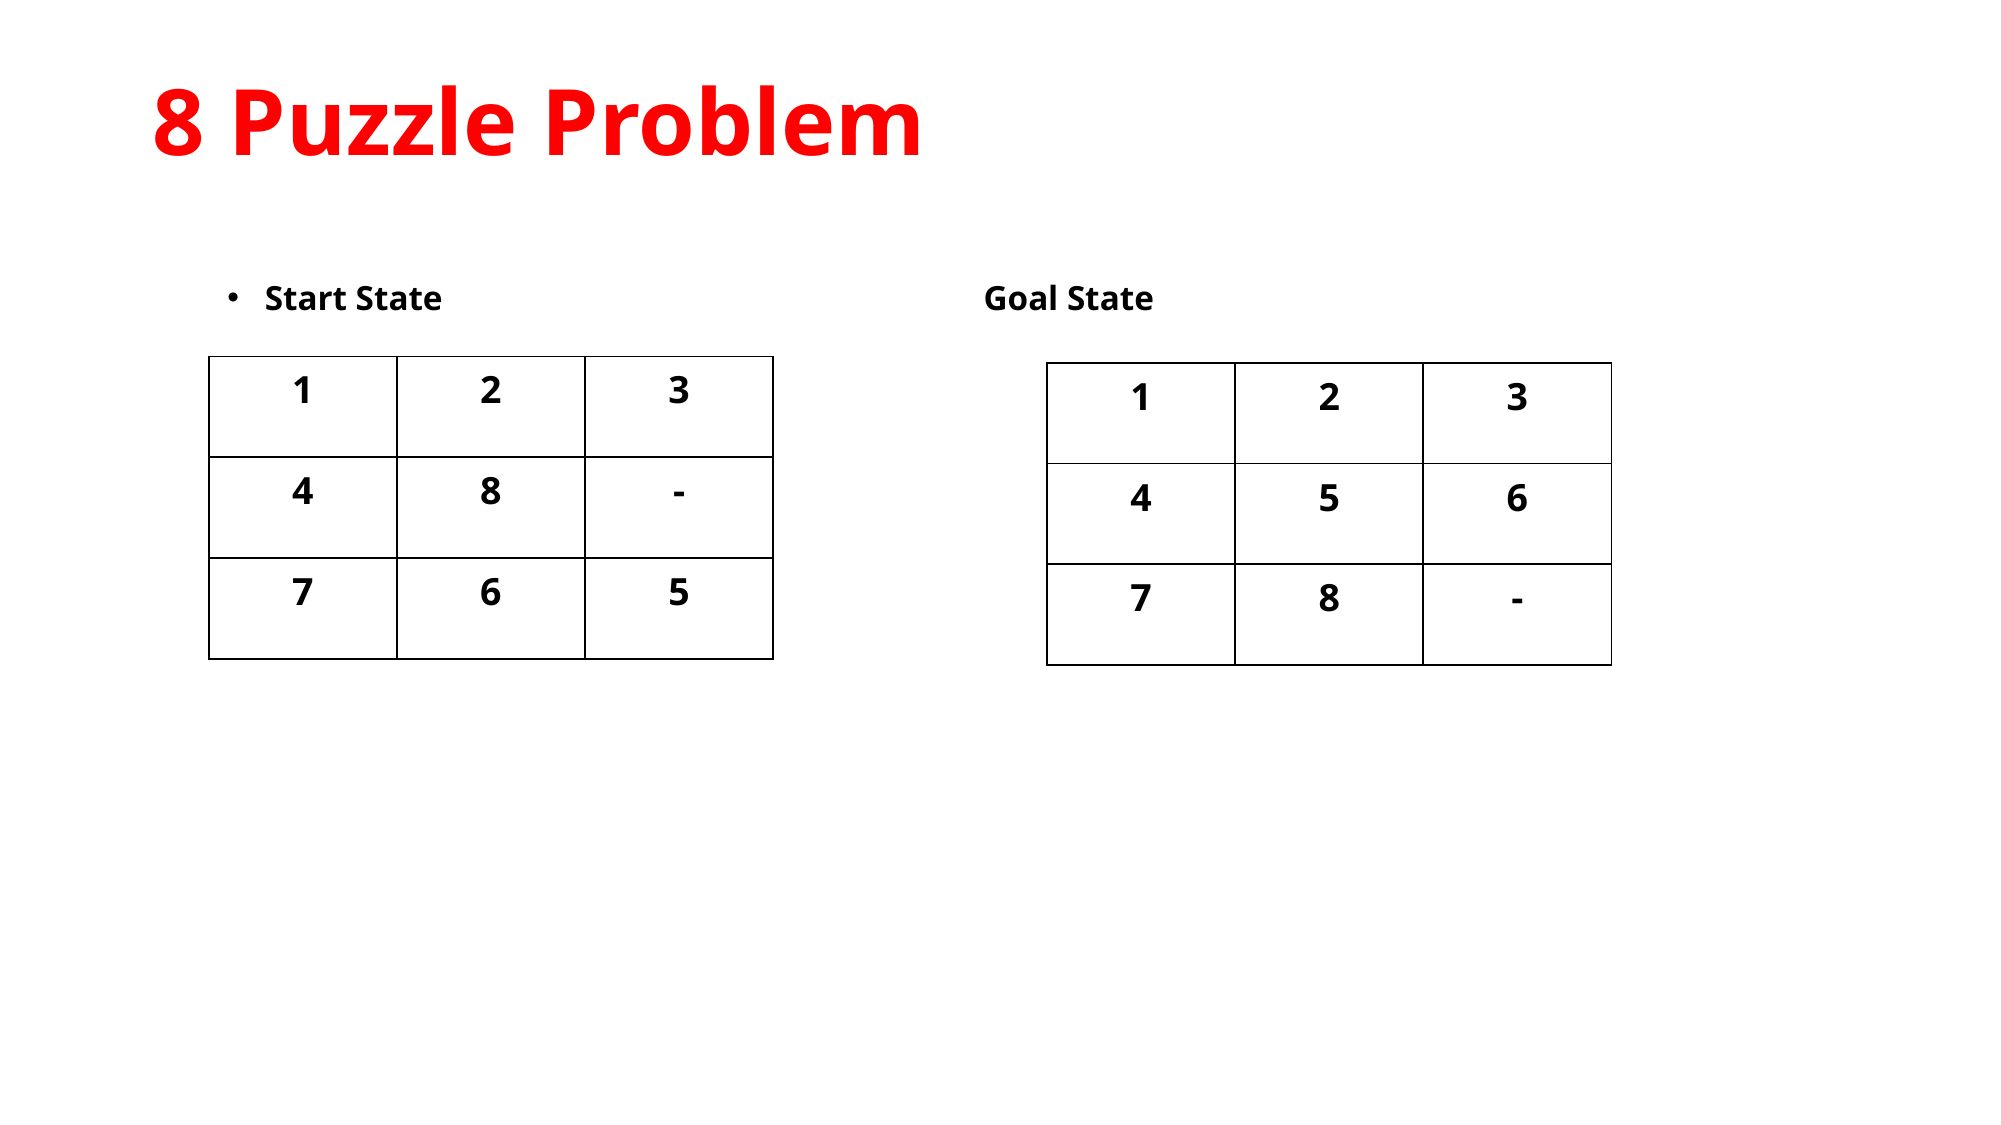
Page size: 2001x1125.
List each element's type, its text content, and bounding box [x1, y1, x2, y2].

table_cell 8 [1236, 565, 1422, 664]
table_header 3 [586, 357, 772, 456]
table_cell 6 [398, 559, 584, 658]
table_cell 4 [1048, 464, 1234, 563]
table_header 3 [1424, 364, 1611, 463]
table_cell 5 [586, 559, 772, 658]
table_header 2 [398, 357, 584, 456]
list Start State Goal State [137, 230, 1863, 1014]
table_header 1 [1048, 364, 1234, 463]
title 8 Puzzle Problem [137, 59, 1863, 193]
table_cell 6 [1424, 464, 1611, 563]
table_cell 4 [210, 458, 396, 557]
table_cell 7 [1048, 565, 1234, 664]
table_cell 5 [1236, 464, 1422, 563]
table_cell - [1424, 565, 1611, 664]
table_cell - [586, 458, 772, 557]
table_header 1 [210, 357, 396, 456]
table_cell 7 [210, 559, 396, 658]
table_header 2 [1236, 364, 1422, 463]
table_cell 8 [398, 458, 584, 557]
